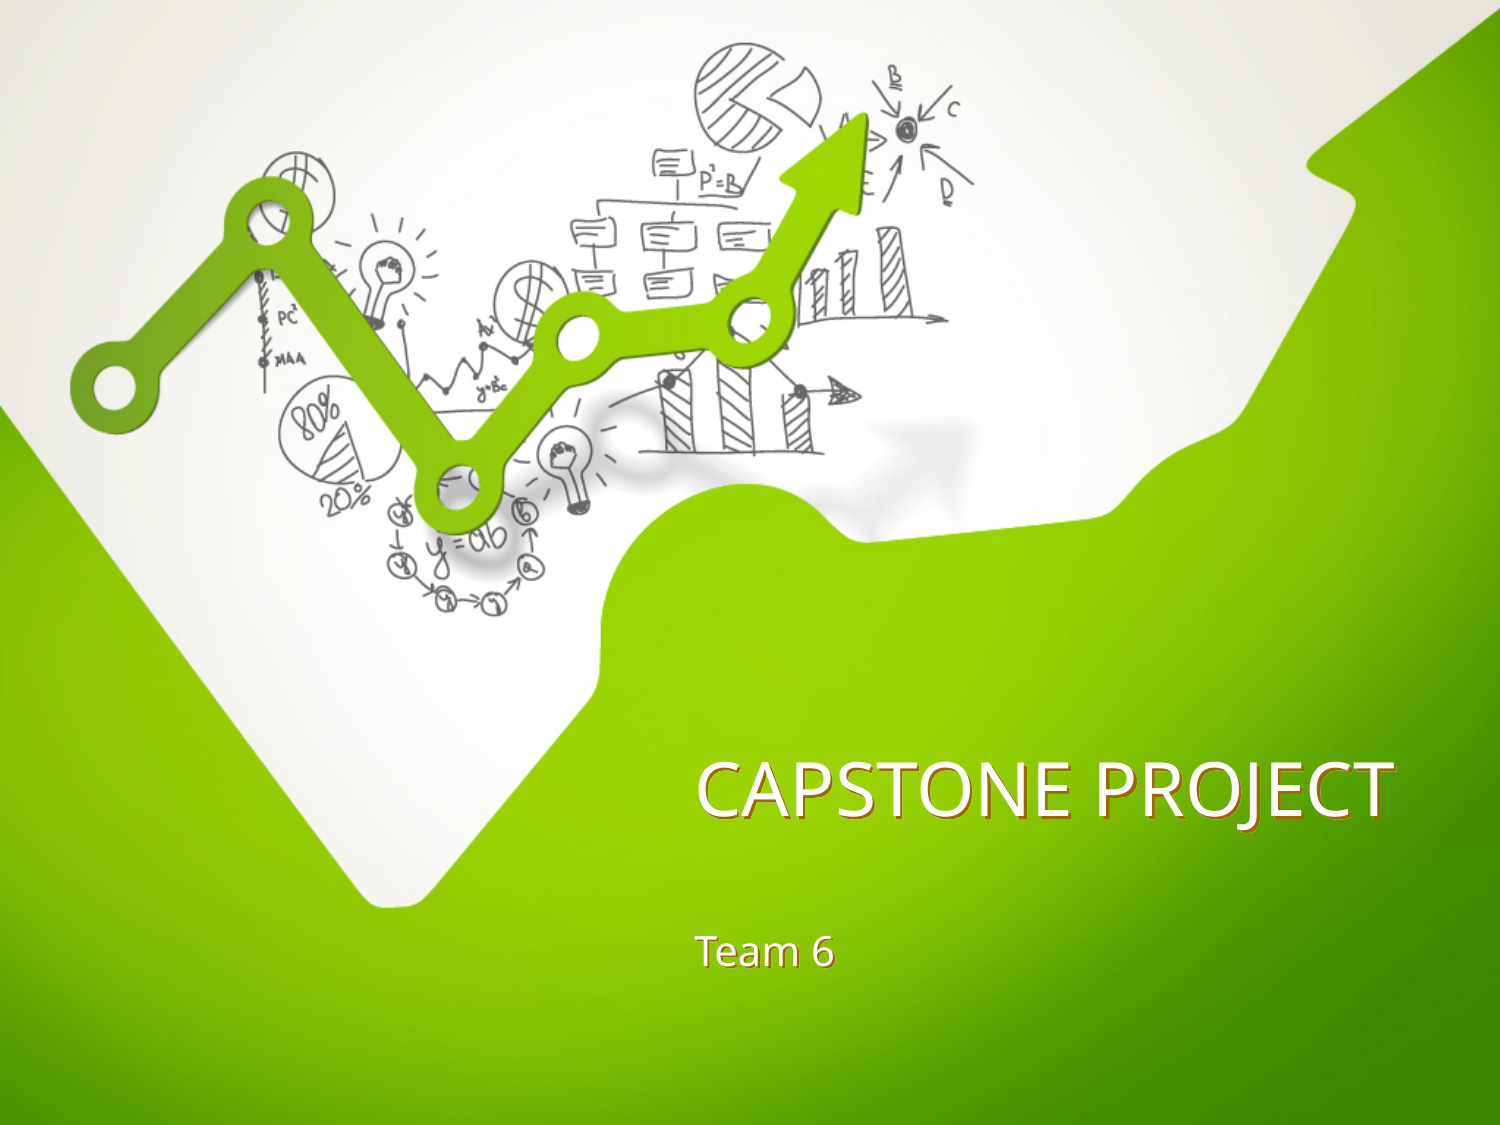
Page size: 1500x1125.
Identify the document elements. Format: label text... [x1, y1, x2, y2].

subtitle Team 6 [679, 916, 1412, 1036]
title CAPSTONE PROJECT [679, 668, 1412, 905]
picture [0, 0, 1500, 1125]
